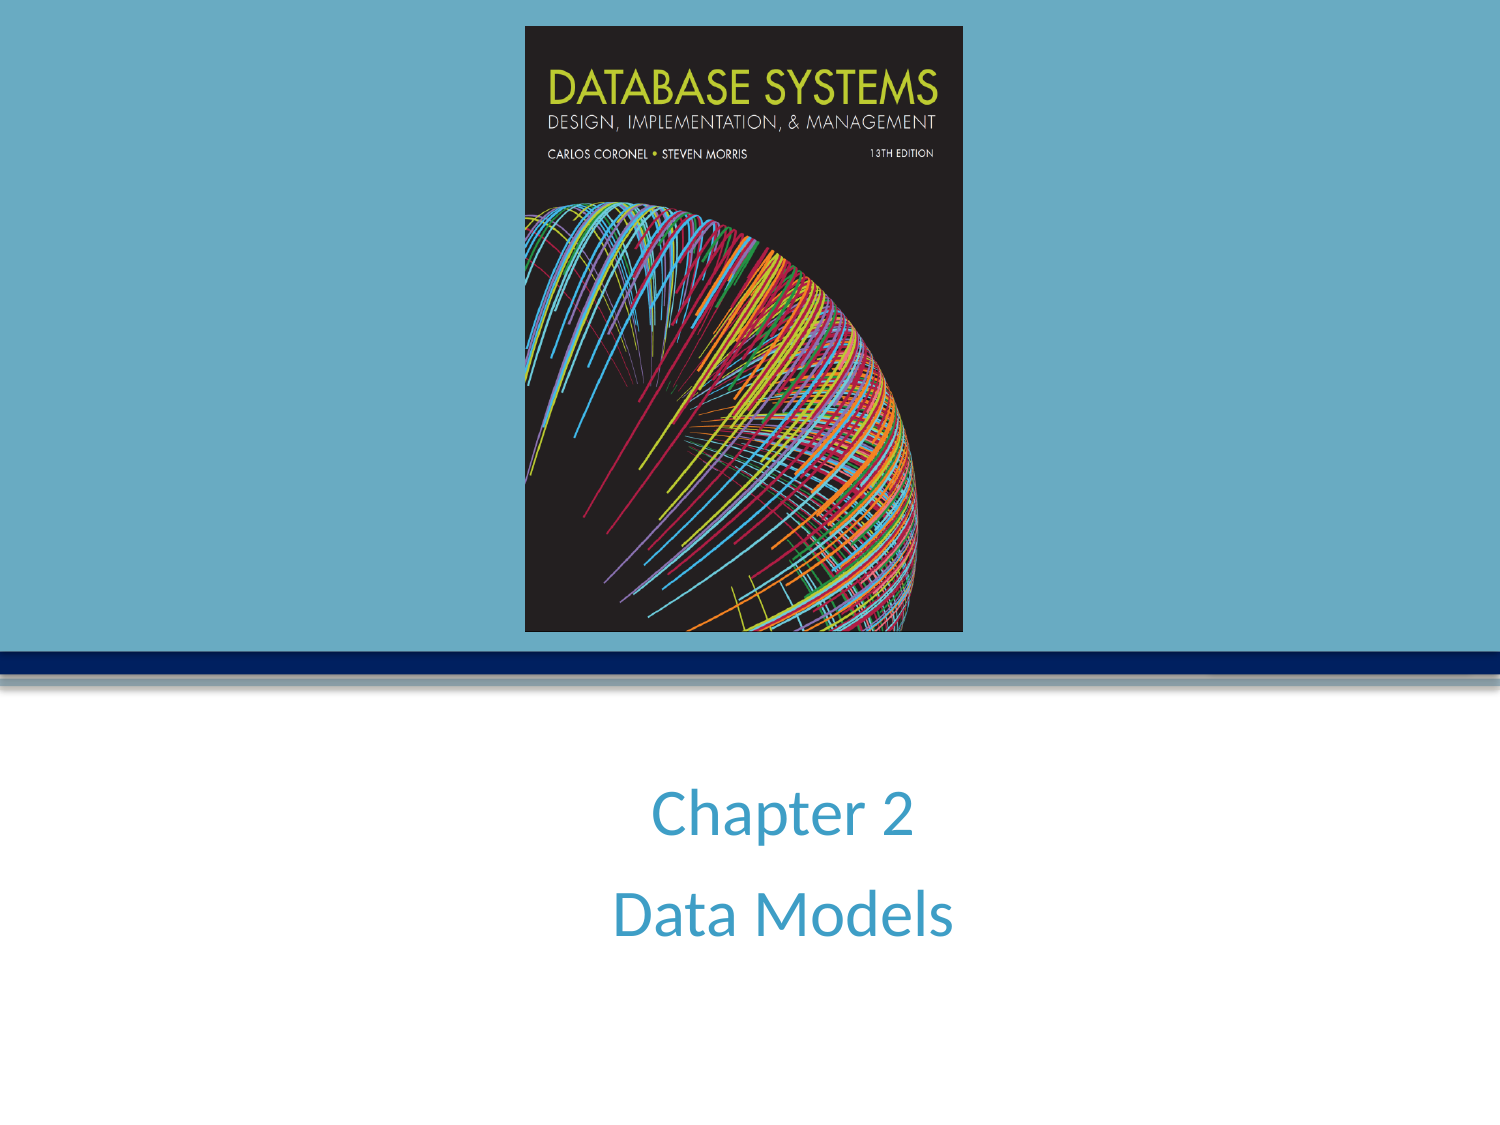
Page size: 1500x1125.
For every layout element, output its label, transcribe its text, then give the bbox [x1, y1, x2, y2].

subtitle Chapter 2 Data Models [259, 774, 1298, 988]
picture [525, 26, 963, 632]
